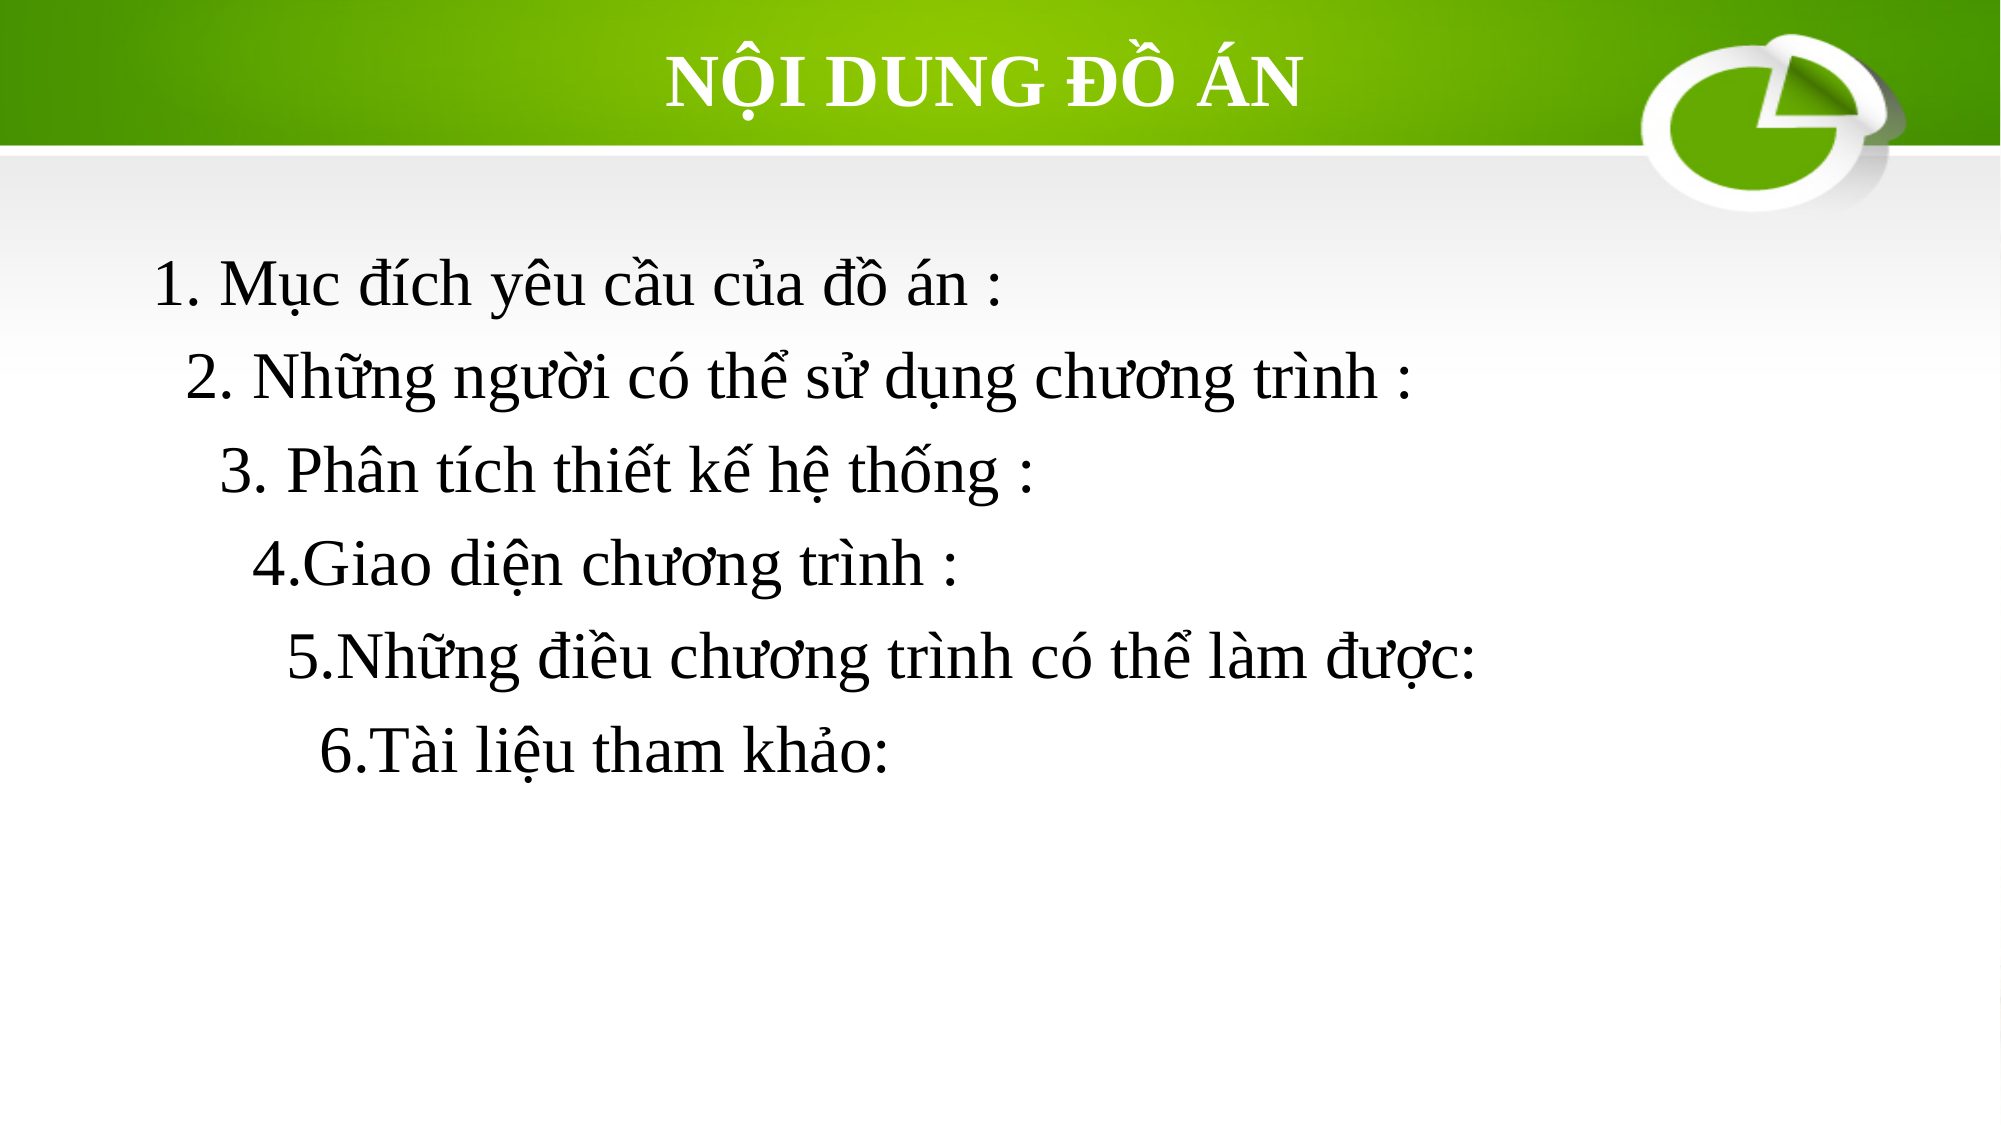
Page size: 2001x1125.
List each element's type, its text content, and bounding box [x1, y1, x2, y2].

picture [0, 0, 2001, 1125]
title NỘI DUNG ĐỒ ÁN [122, 18, 1849, 136]
list 1. Mục đích yêu cầu của đồ án : 2. Những người có thể sử dụng chương trình : 3. Phân tích thiết kế hệ thống : 4.Giao diện chương trình : 5.Những điều chương trình có thể làm được: 6.Tài liệu tham khảo: [137, 231, 1863, 873]
